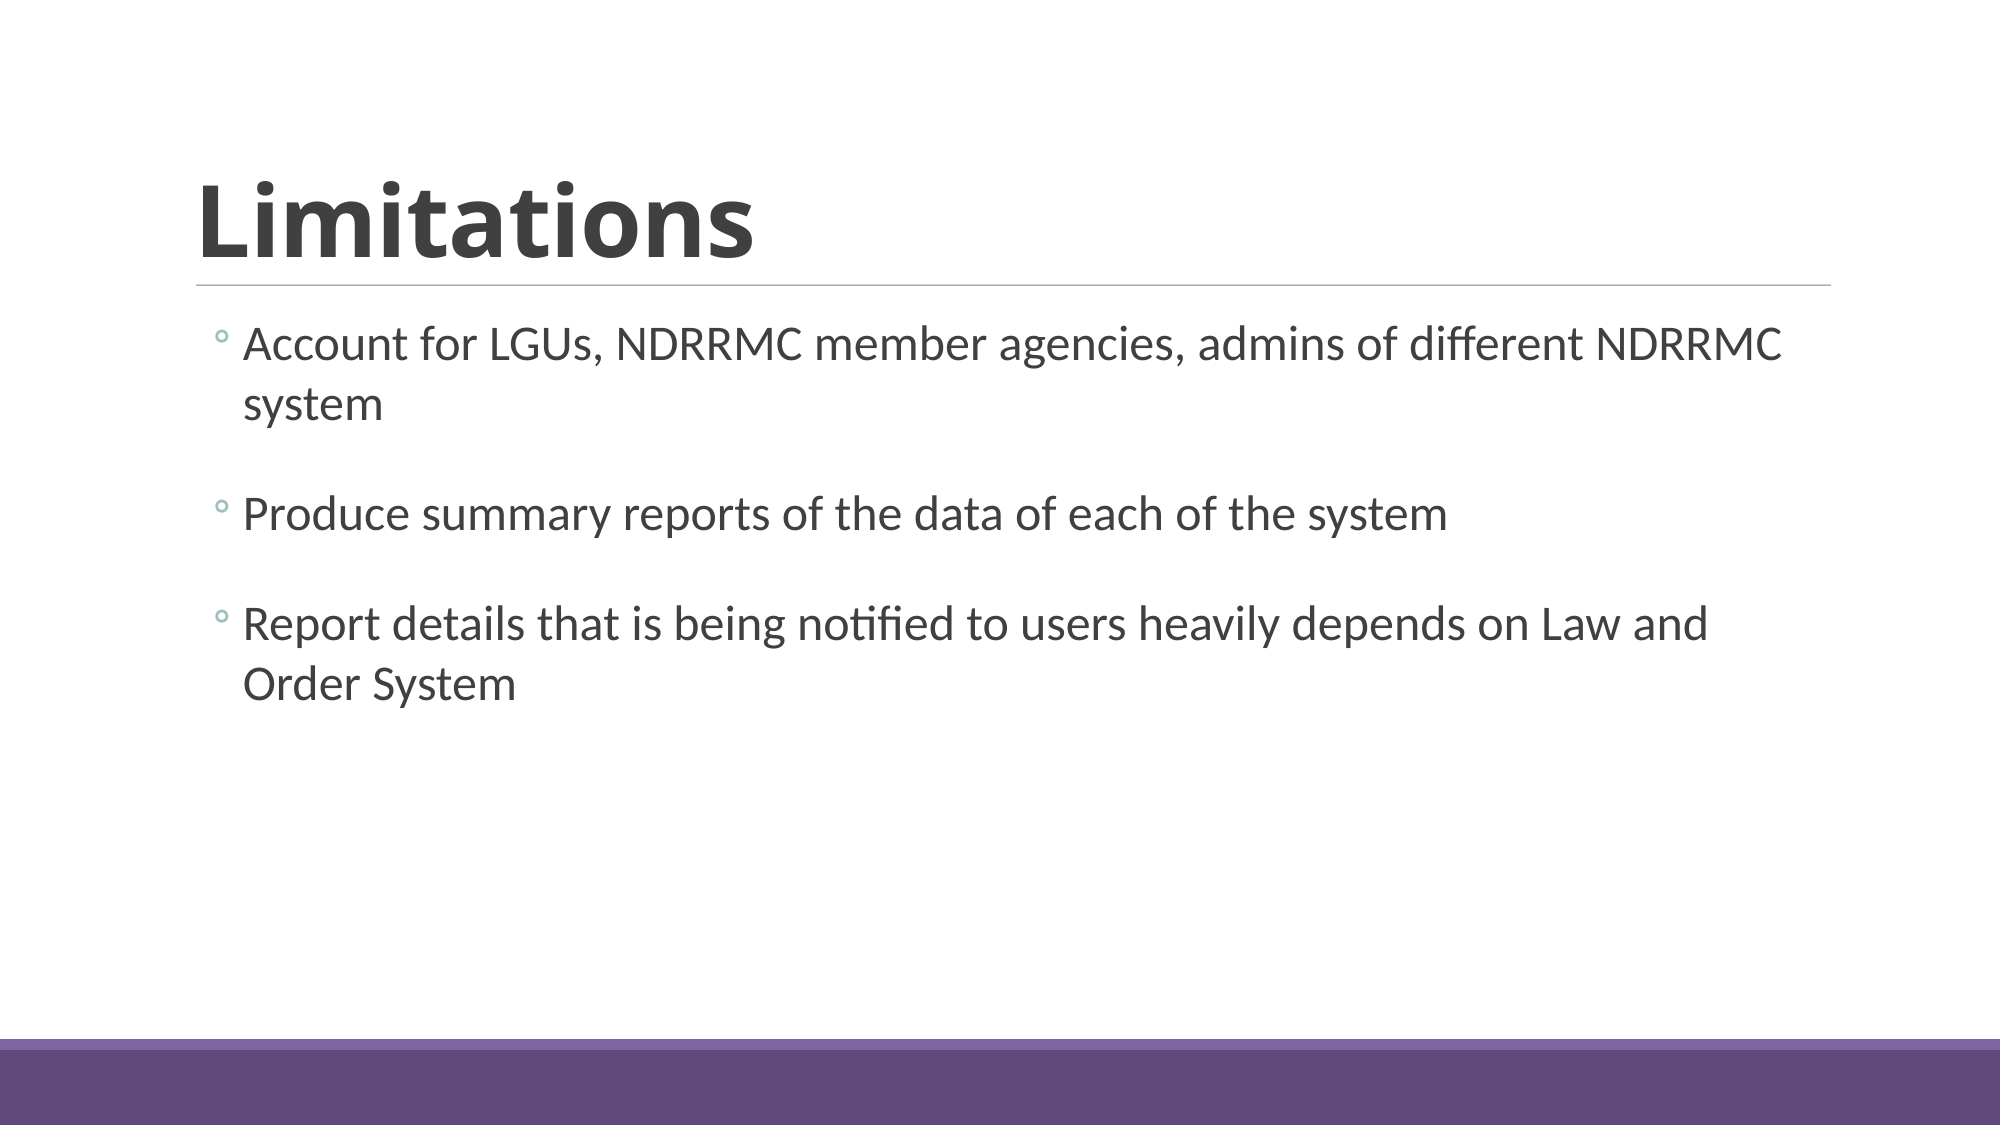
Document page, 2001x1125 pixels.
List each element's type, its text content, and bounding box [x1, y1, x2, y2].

text_box Limitations [180, 47, 1830, 285]
text_box Account for LGUs, NDRRMC member agencies, admins of different NDRRMC system Produce summary reports of the data of each of the system Report details that is being notified to users heavily depends on Law and Order System [180, 302, 1830, 963]
